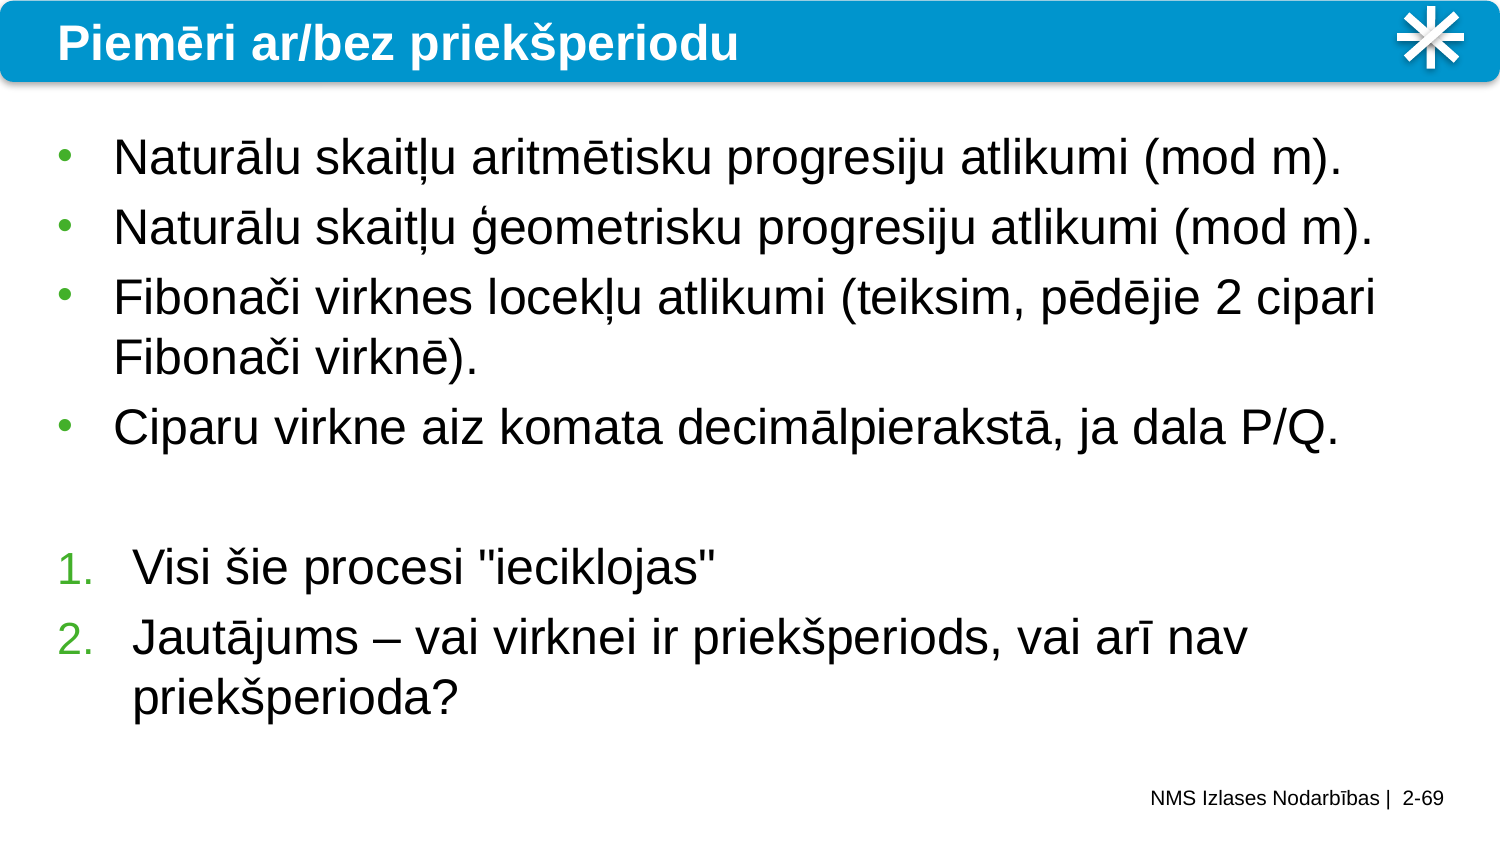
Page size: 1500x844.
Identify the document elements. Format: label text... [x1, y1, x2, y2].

title Piemēri ar/bez priekšperiodu [56, 10, 1297, 73]
list Naturālu skaitļu aritmētisku progresiju atlikumi (mod m). Naturālu skaitļu ģeometrisku progresiju atlikumi (mod m). Fibonači virknes locekļu atlikumi (teiksim, pēdējie 2 cipari Fibonači virknē). Ciparu virkne aiz komata decimālpierakstā, ja dala P/Q. Visi šie procesi "ieciklojas" Jautājums – vai virknei ir priekšperiods, vai arī nav priekšperioda? [56, 124, 1445, 729]
